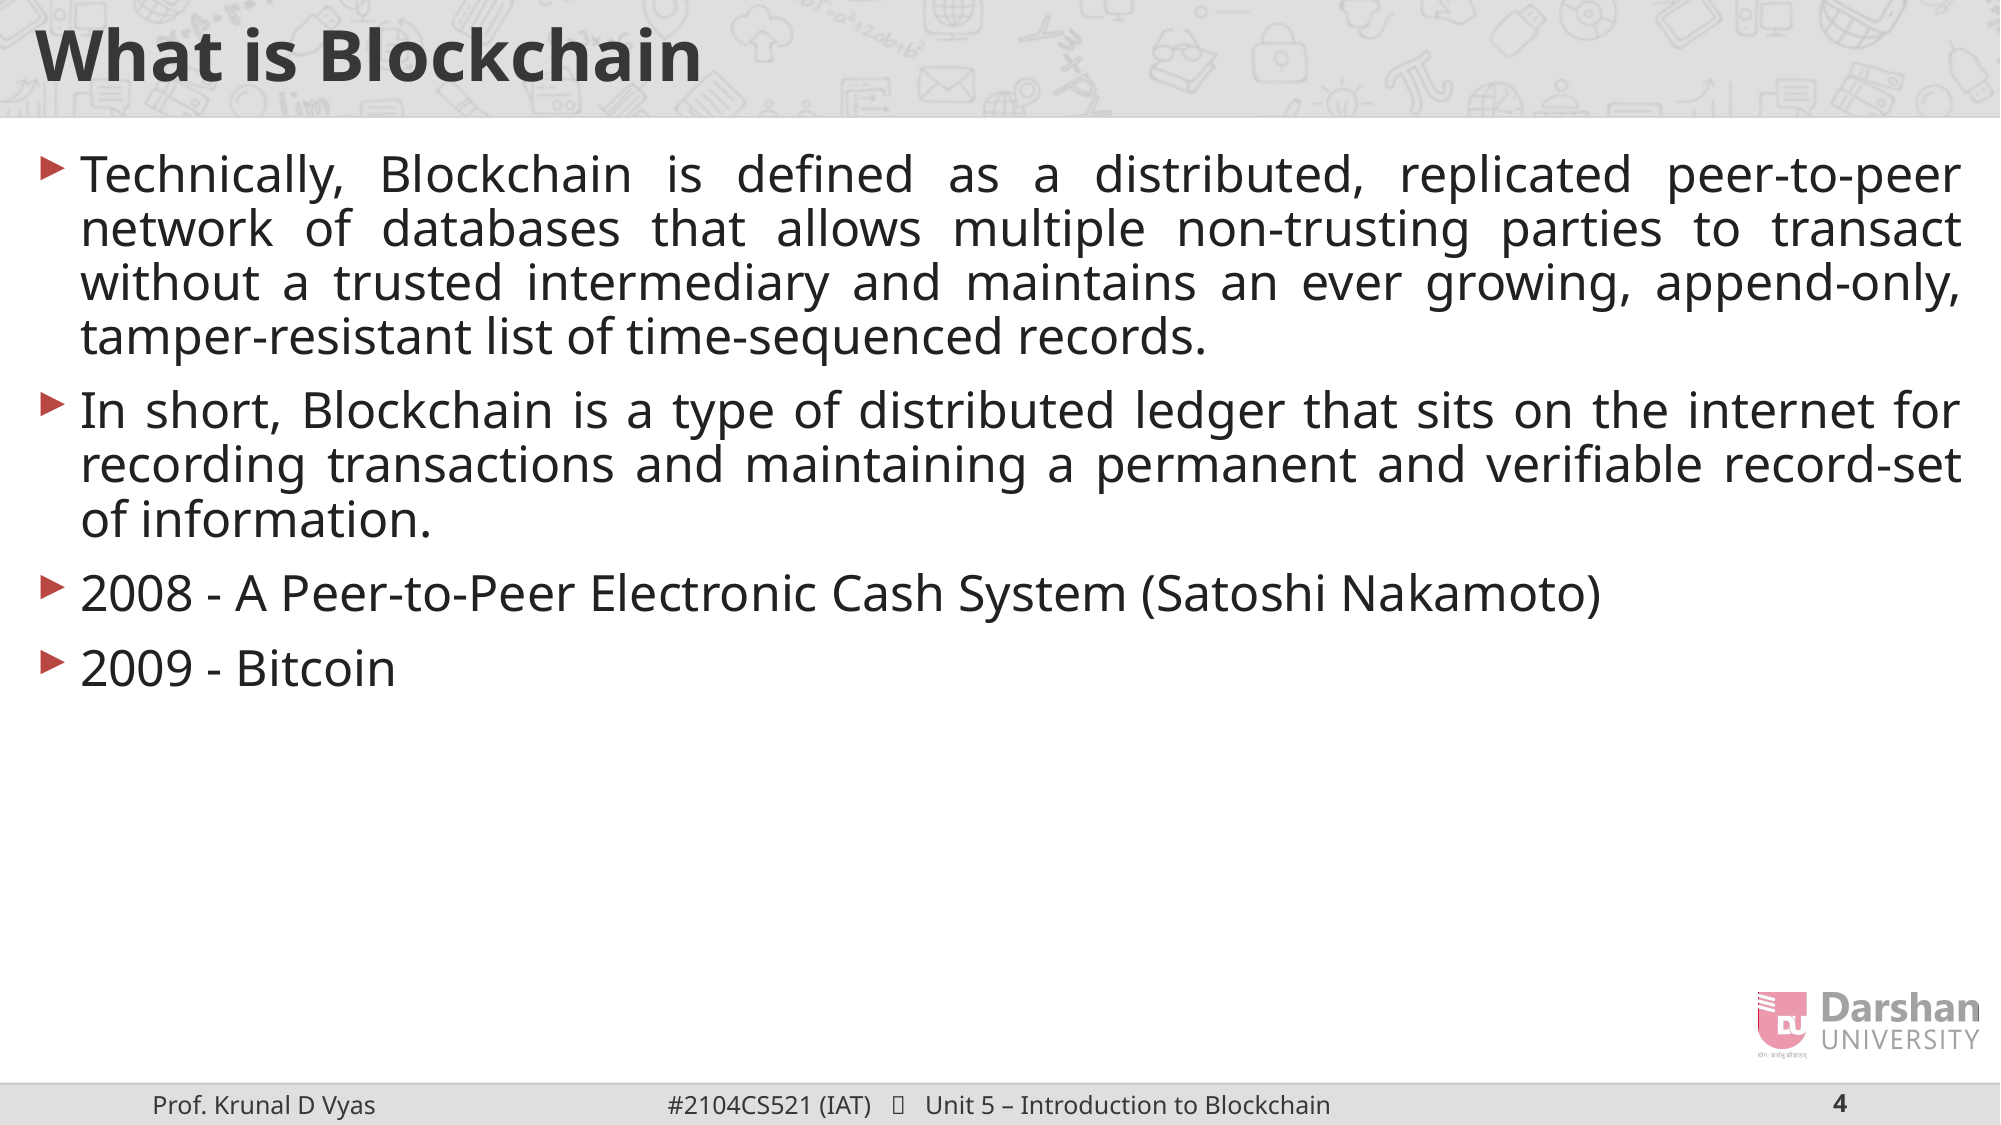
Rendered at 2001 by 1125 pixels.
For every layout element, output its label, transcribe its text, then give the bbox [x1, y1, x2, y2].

title What is Blockchain [0, 0, 2000, 117]
list Technically, Blockchain is defined as a distributed, replicated peer-to-peer network of databases that allows multiple non-trusting parties to transact without a trusted intermediary and maintains an ever growing, append-only, tamper-resistant list of time-sequenced records. In short, Blockchain is a type of distributed ledger that sits on the internet for recording transactions and maintaining a permanent and verifiable record-set of information. 2008 - A Peer-to-Peer Electronic Cash System (Satoshi Nakamoto) 2009 - Bitcoin [21, 141, 1979, 1059]
